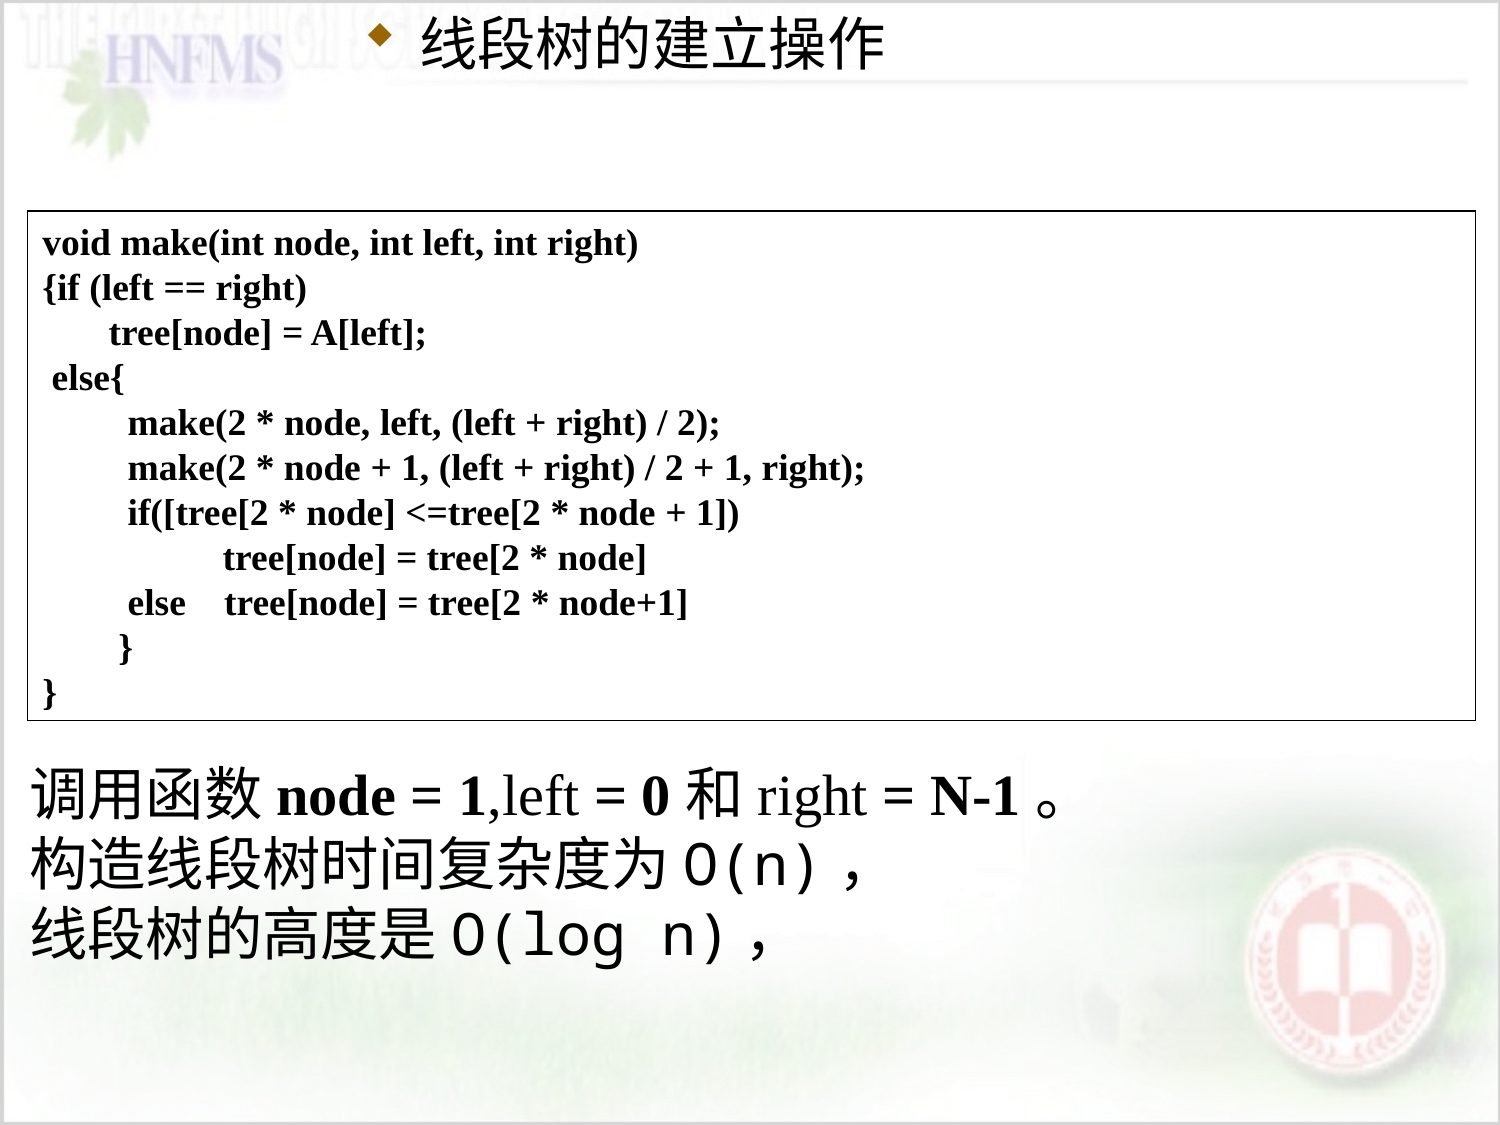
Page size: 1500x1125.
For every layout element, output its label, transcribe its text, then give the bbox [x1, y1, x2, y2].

text_box void make(int node, int left, int right) {if (left == right) tree[node] = A[left]; else{ make(2 * node, left, (left + right) / 2); make(2 * node + 1, (left + right) / 2 + 1, right); if([tree[2 * node] <=tree[2 * node + 1]) tree[node] = tree[2 * node] else tree[node] = tree[2 * node+1] } } [27, 210, 1476, 721]
text_box 调用函数node = 1,left = 0和right = N-1。 构造线段树时间复杂度为O(n)， 线段树的高度是O(log n)， [14, 749, 1275, 1045]
list 线段树的建立操作 [347, 0, 906, 94]
